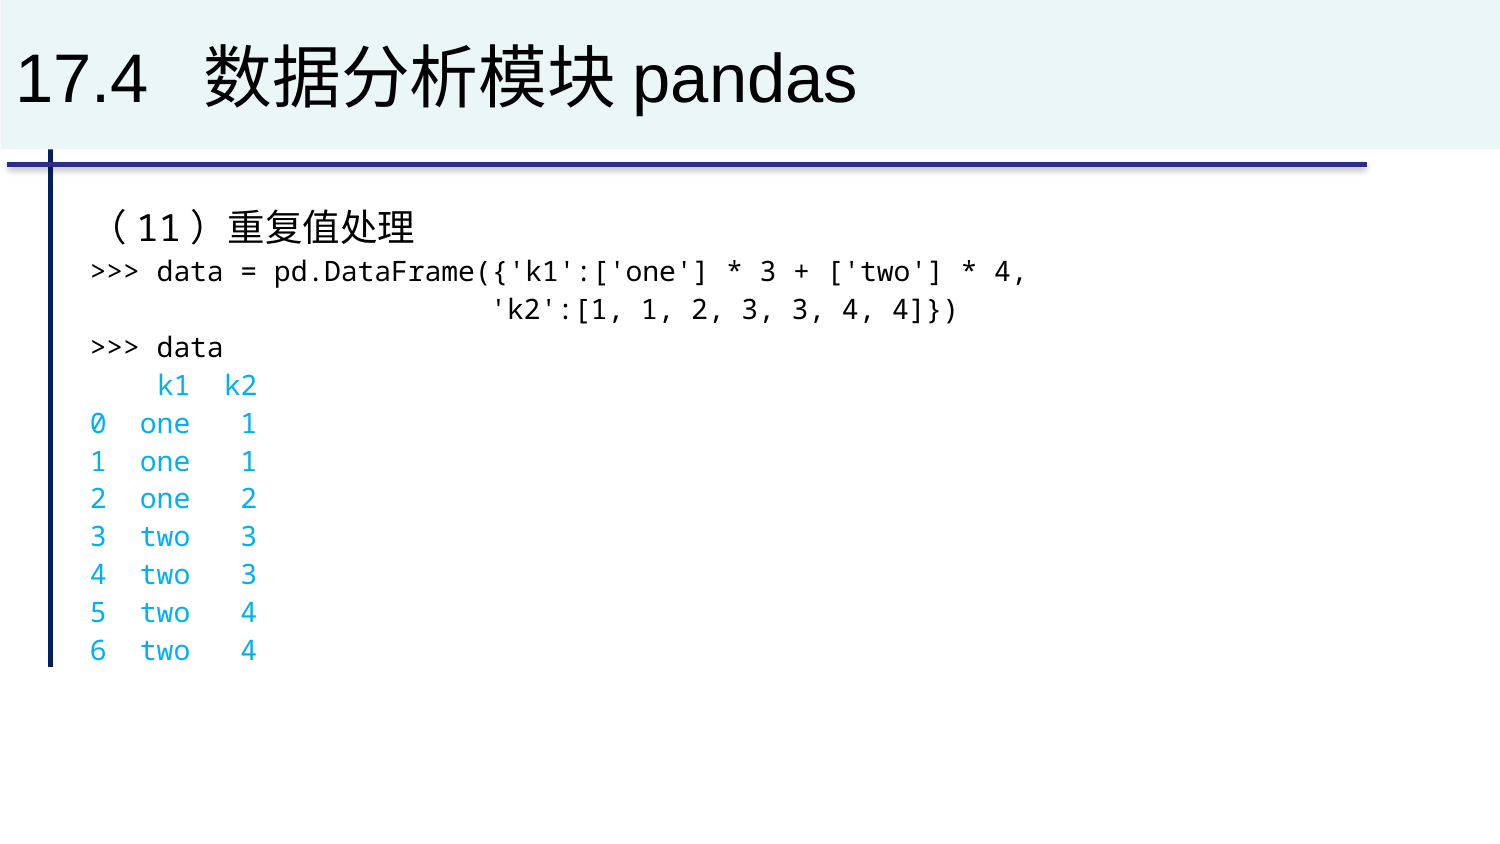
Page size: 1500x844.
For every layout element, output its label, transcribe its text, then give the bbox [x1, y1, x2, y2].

list （11）重复值处理 >>> data = pd.DataFrame({'k1':['one'] * 3 + ['two'] * 4, 'k2':[1, 1, 2, 3, 3, 4, 4]}) >>> data k1 k2 0 one 1 1 one 1 2 one 2 3 two 3 4 two 3 5 two 4 6 two 4 [74, 196, 1426, 755]
title 17.4 数据分析模块pandas [0, 0, 1500, 150]
